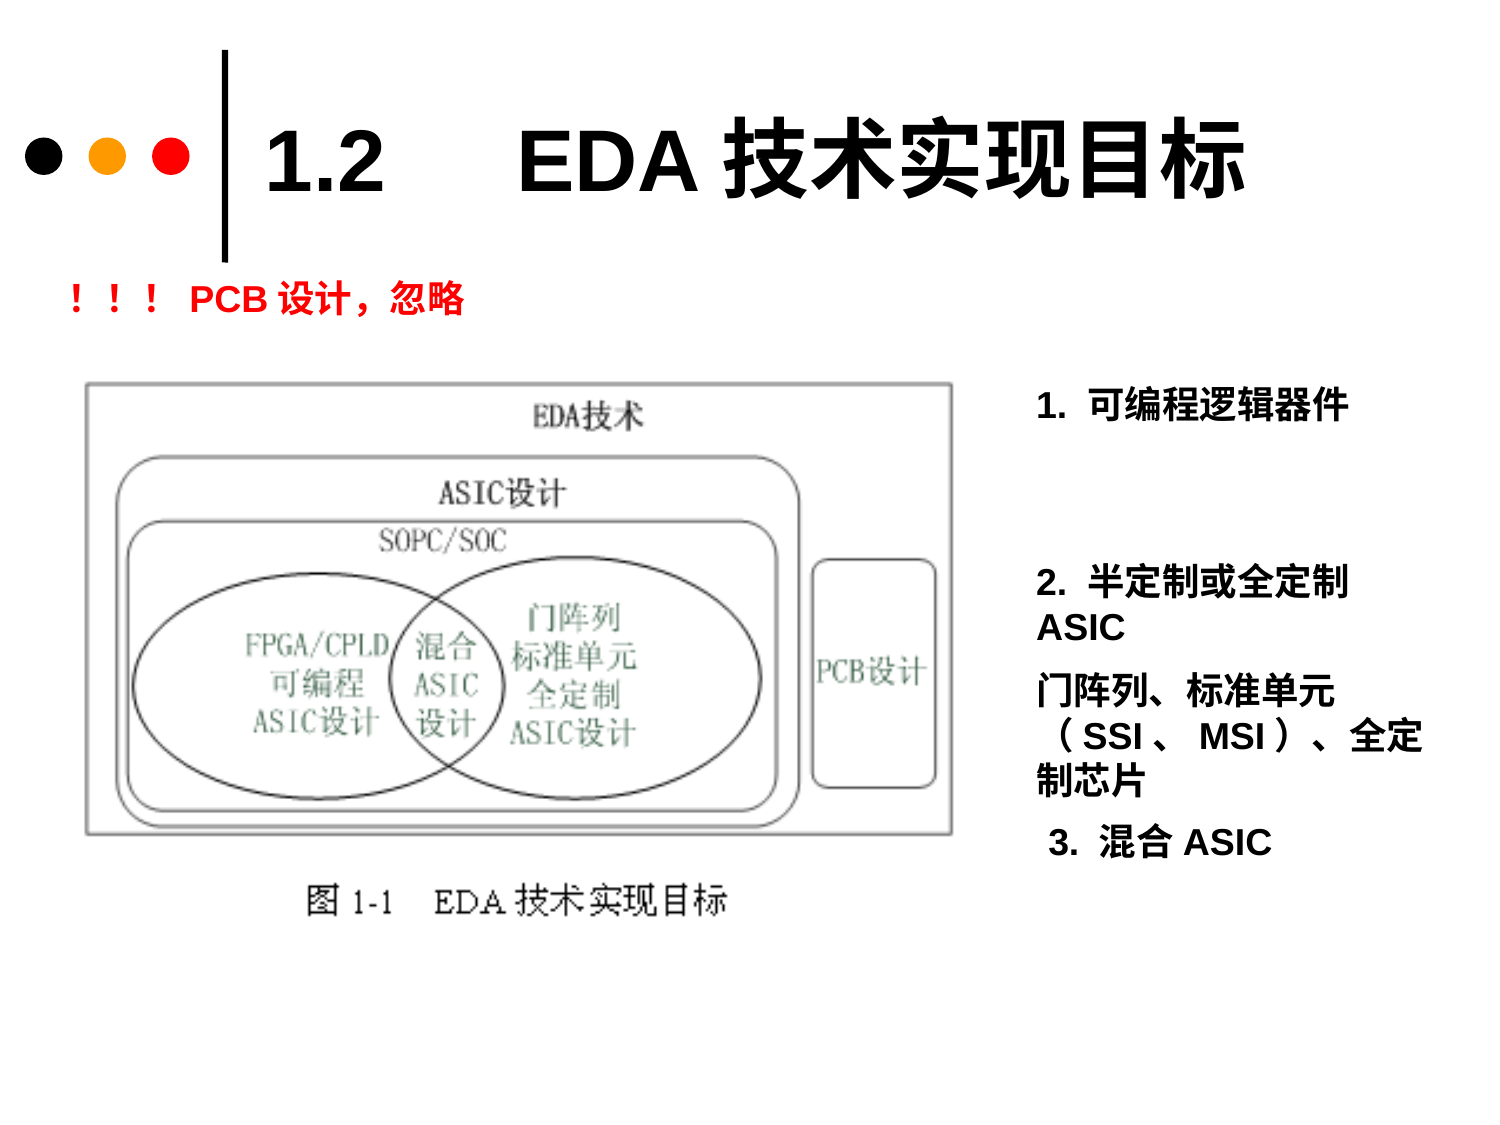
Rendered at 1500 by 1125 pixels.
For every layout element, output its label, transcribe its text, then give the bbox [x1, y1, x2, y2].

text_box 1. 可编程逻辑器件 [1021, 373, 1424, 434]
text_box ！！！PCB设计，忽略 [53, 267, 526, 328]
text_box 2. 半定制或全定制ASIC 门阵列、标准单元（SSI、MSI）、全定制芯片 [1021, 550, 1459, 810]
title 1.2 EDA技术实现目标 [249, 31, 1400, 282]
text_box 3. 混合ASIC [1033, 810, 1436, 871]
picture [76, 373, 963, 919]
